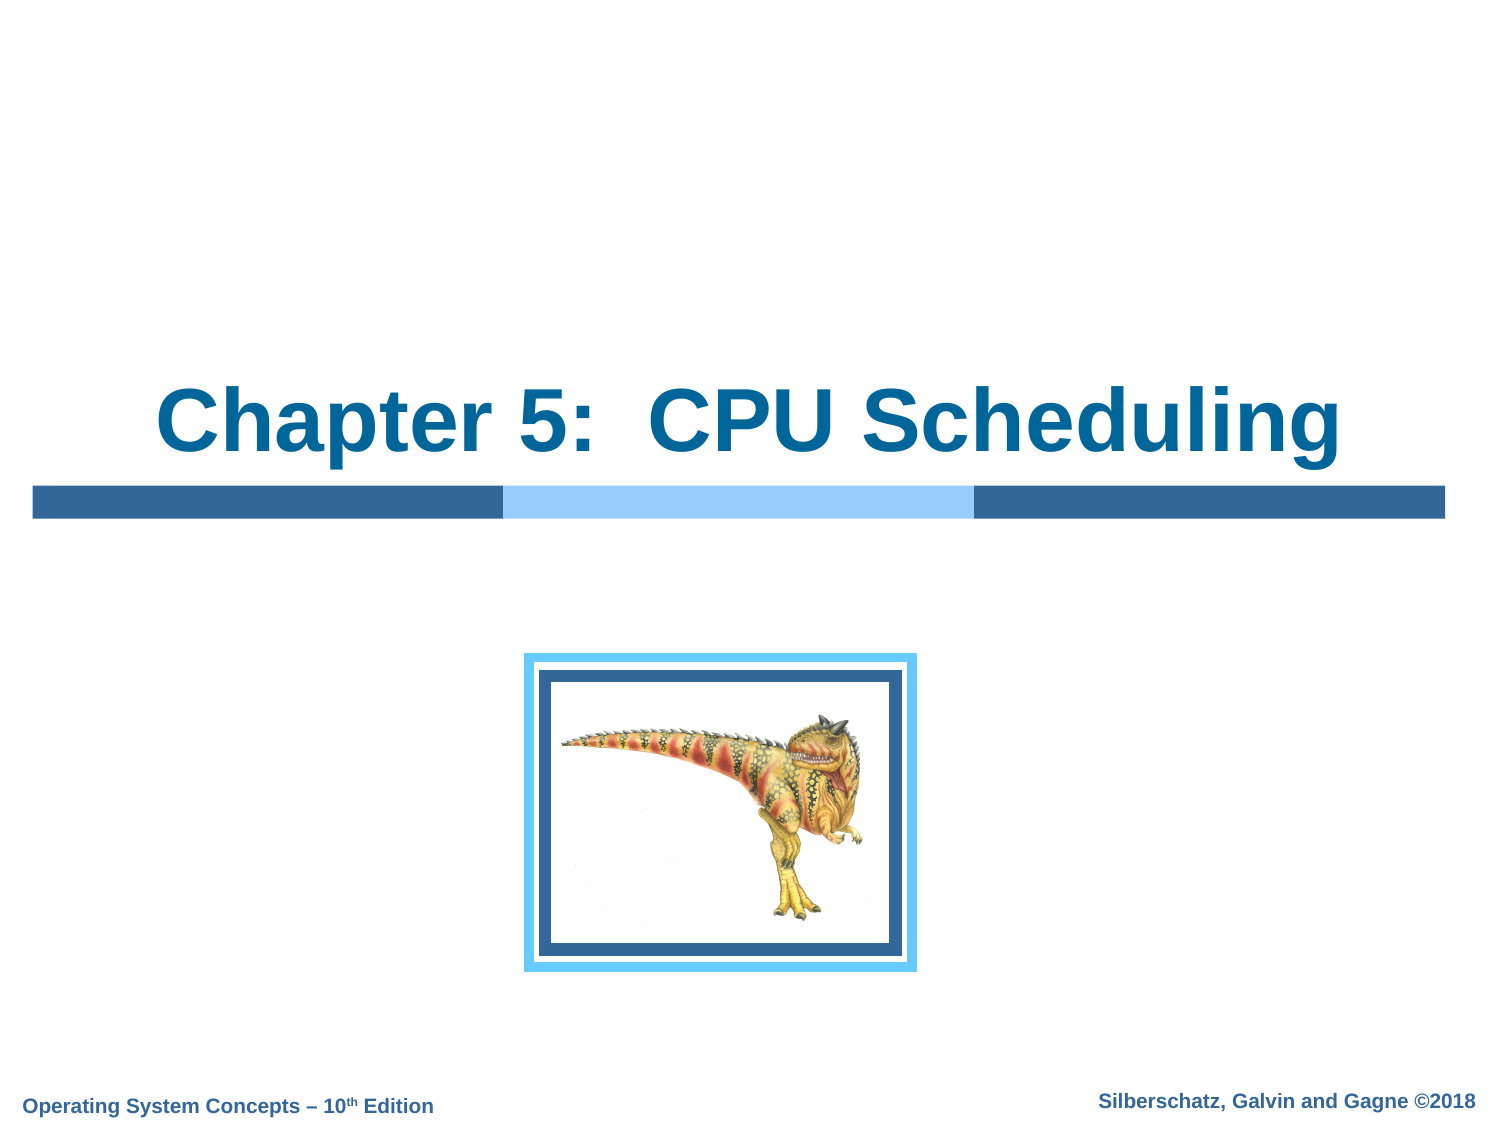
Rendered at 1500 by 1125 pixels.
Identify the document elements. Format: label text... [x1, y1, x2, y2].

picture [551, 682, 889, 943]
title Chapter 5: CPU Scheduling [112, 128, 1388, 478]
